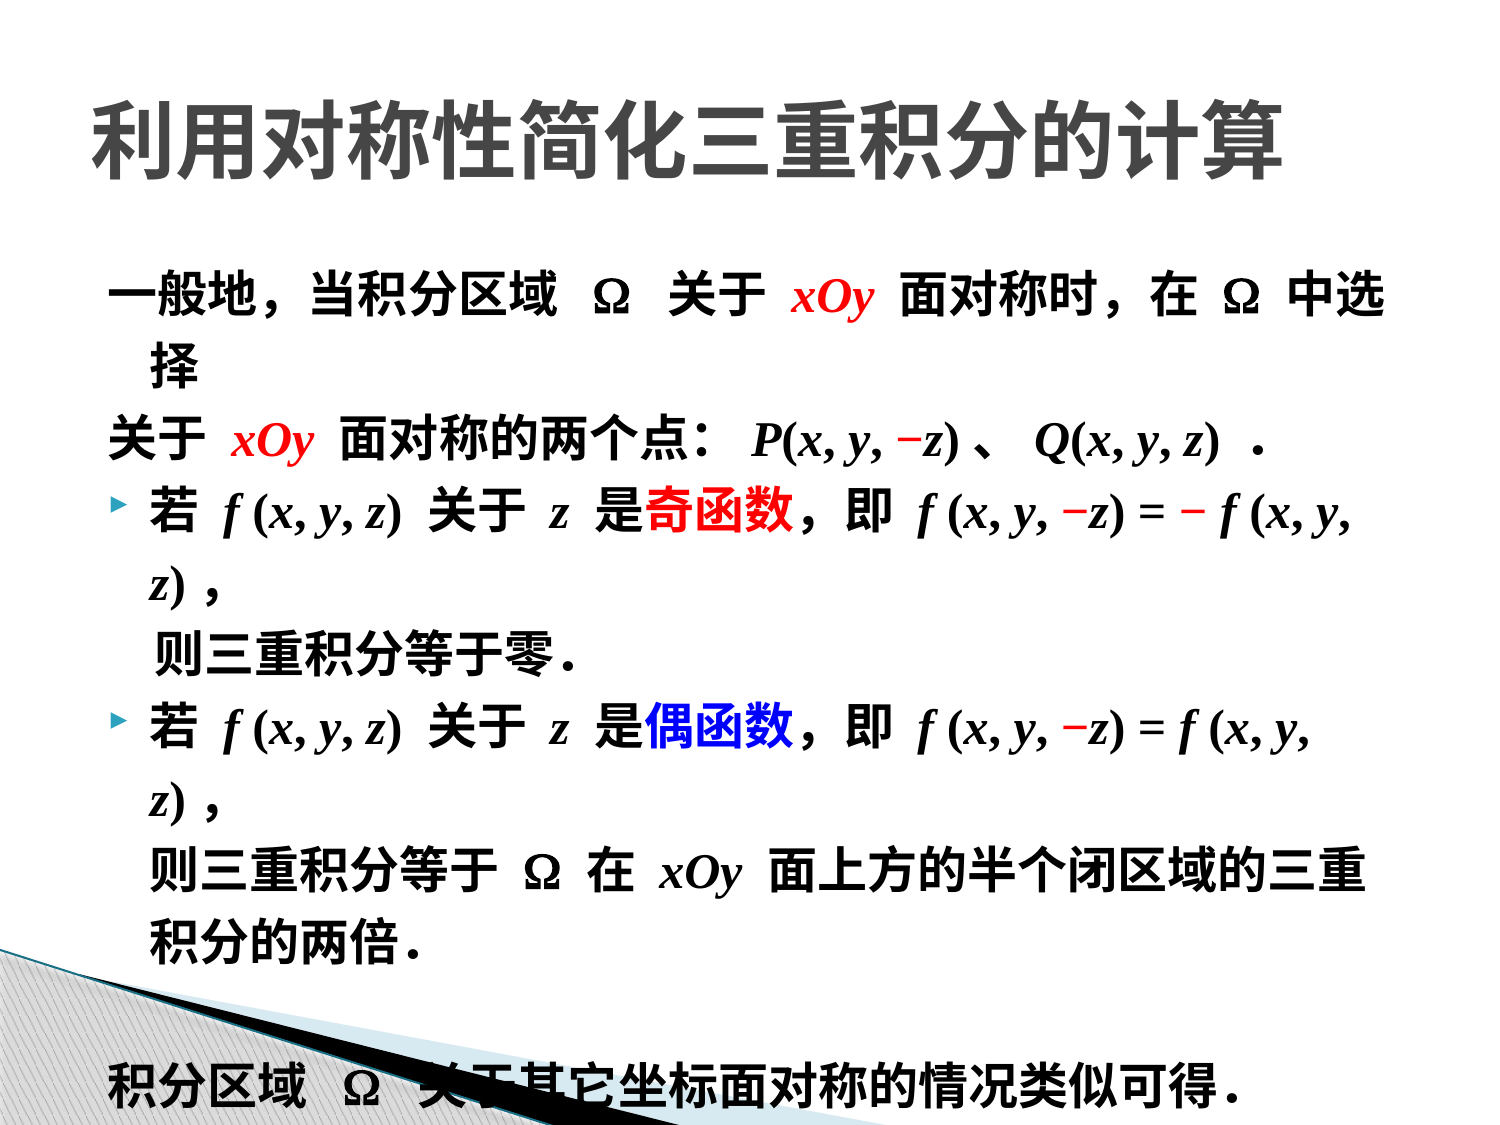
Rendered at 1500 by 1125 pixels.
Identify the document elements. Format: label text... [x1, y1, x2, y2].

list 一般地，当积分区域 W 关于 xOy 面对称时，在 W 中选择 关于 xOy 面对称的两个点：P(x, y, −z)、Q(x, y, z) ． 若 f (x, y, z) 关于 z 是奇函数，即 f (x, y, −z) = − f (x, y, z)， 则三重积分等于零． 若 f (x, y, z) 关于 z 是偶函数，即 f (x, y, −z) = f (x, y, z)， 则三重积分等于 W 在 xOy 面上方的半个闭区域的三重积分的两倍． 积分区域 W 关于其它坐标面对称的情况类似可得． 口诀：对称区域，偶倍奇零． [74, 242, 1426, 1067]
title 利用对称性简化三重积分的计算 [75, 45, 1425, 233]
